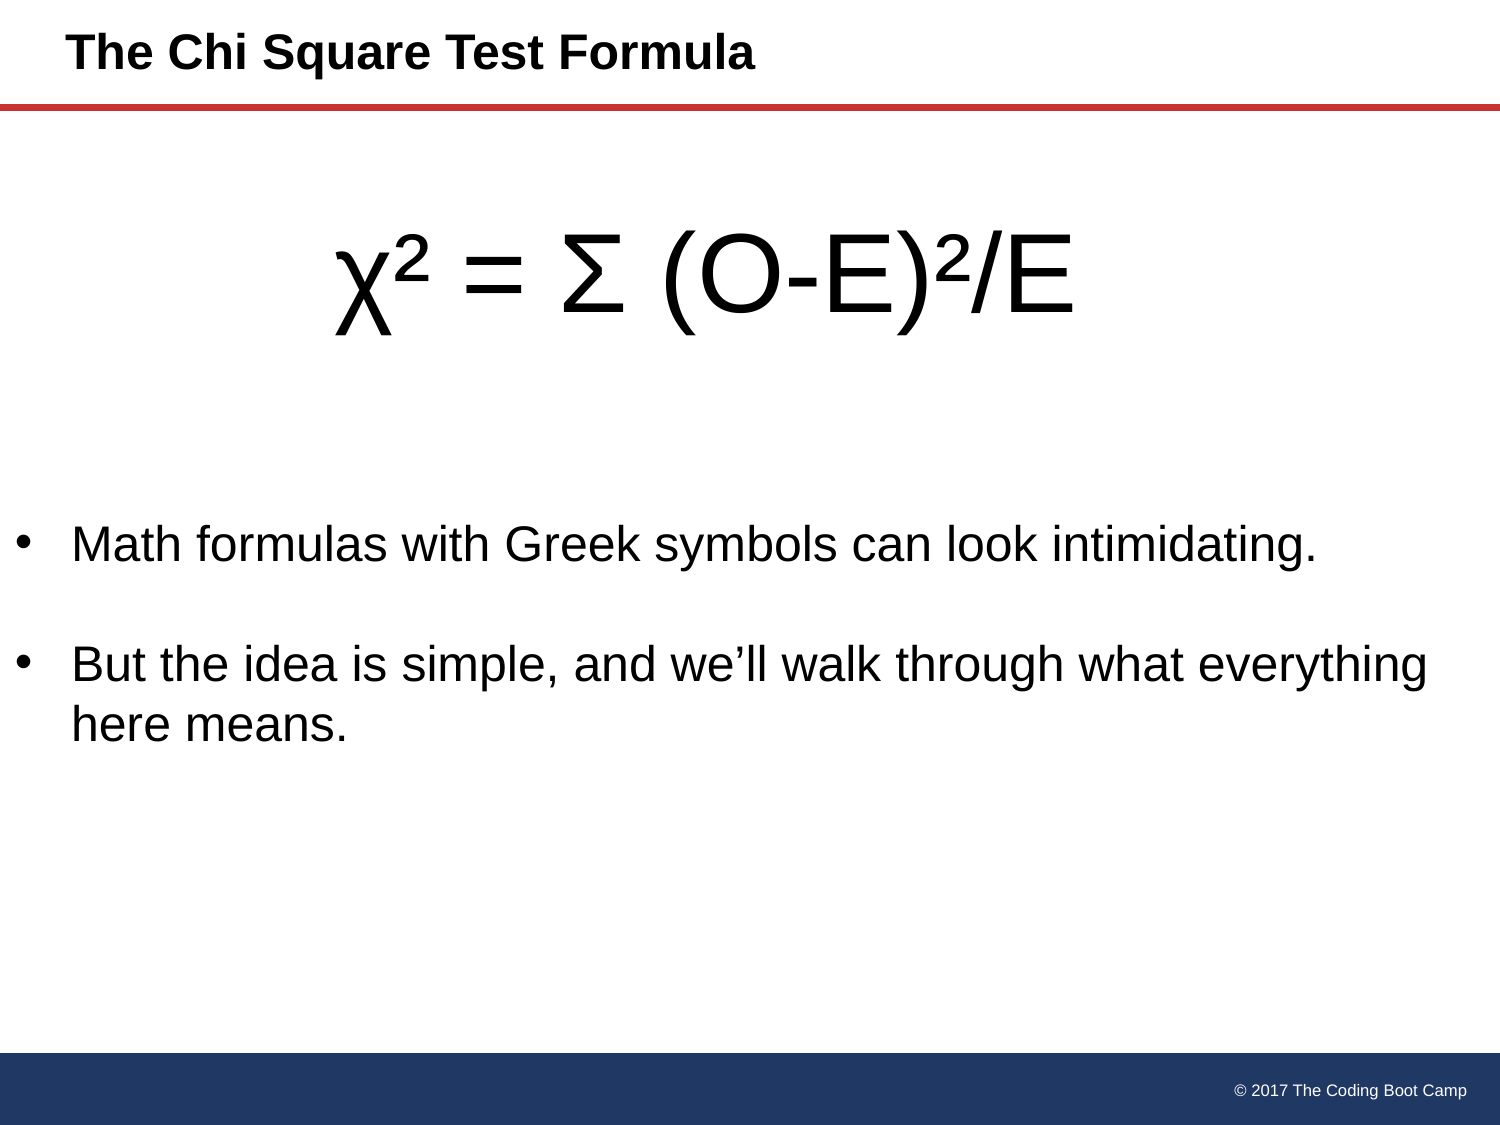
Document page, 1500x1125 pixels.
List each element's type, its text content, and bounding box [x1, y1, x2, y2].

text_box Math formulas with Greek symbols can look intimidating. But the idea is simple, and we’ll walk through what everything here means. [0, 444, 1488, 760]
title The Chi Square Test Formula [50, 0, 948, 108]
text_box χ² = Σ (O-E)²/E [0, 192, 1450, 342]
